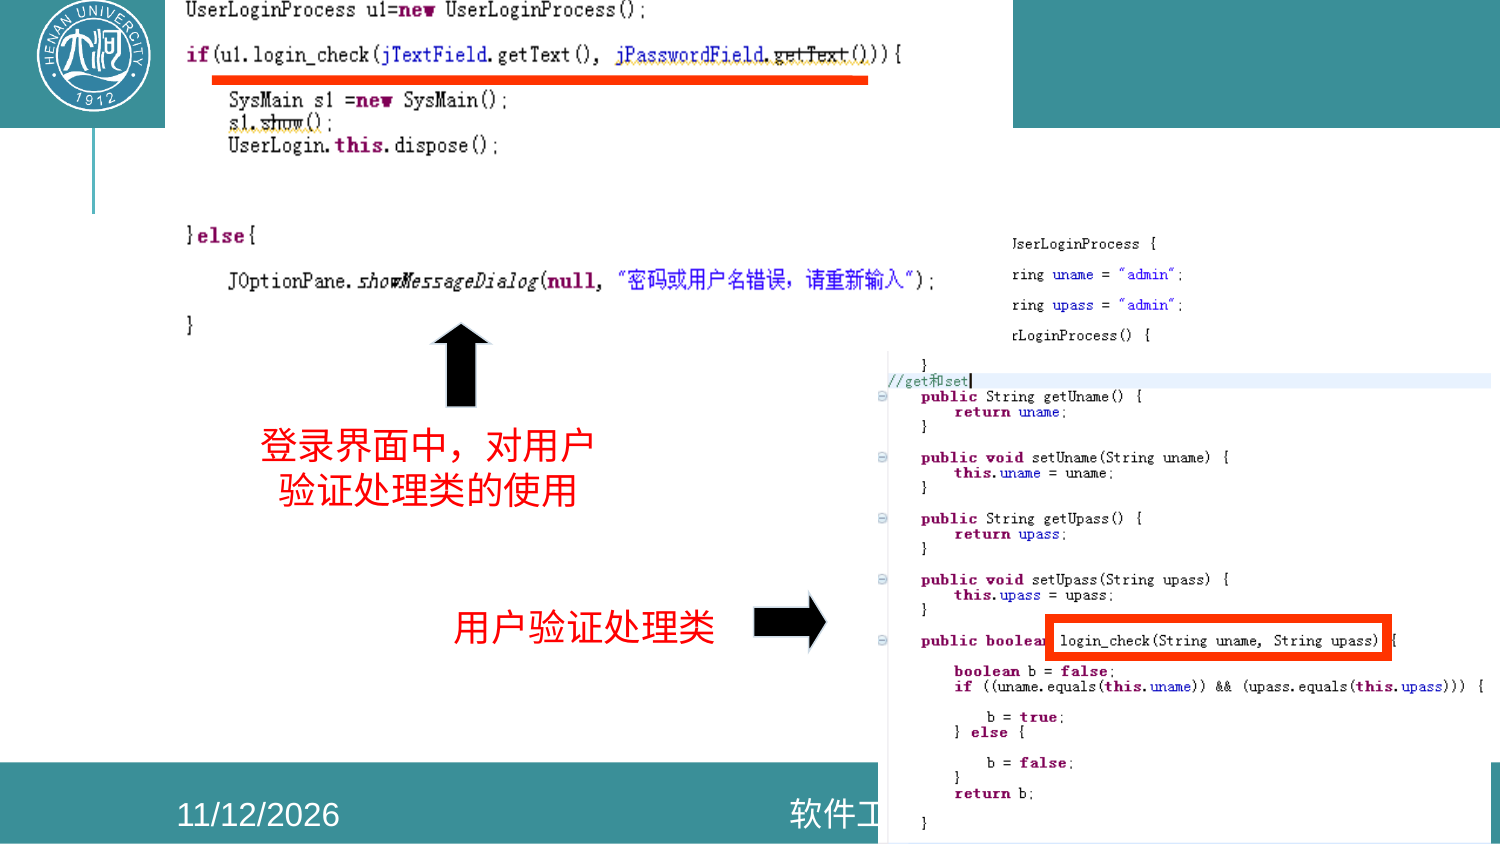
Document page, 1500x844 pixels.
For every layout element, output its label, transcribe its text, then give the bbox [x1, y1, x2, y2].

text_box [164, 0, 1013, 351]
text_box 登录界面中，对用户验证处理类的使用 [230, 415, 628, 520]
text_box [776, 592, 827, 652]
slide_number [126, 796, 391, 830]
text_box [878, 230, 1491, 844]
footer 软件工程 [391, 796, 871, 830]
text_box 用户验证处理类 [394, 597, 776, 656]
text_box [446, 359, 477, 408]
